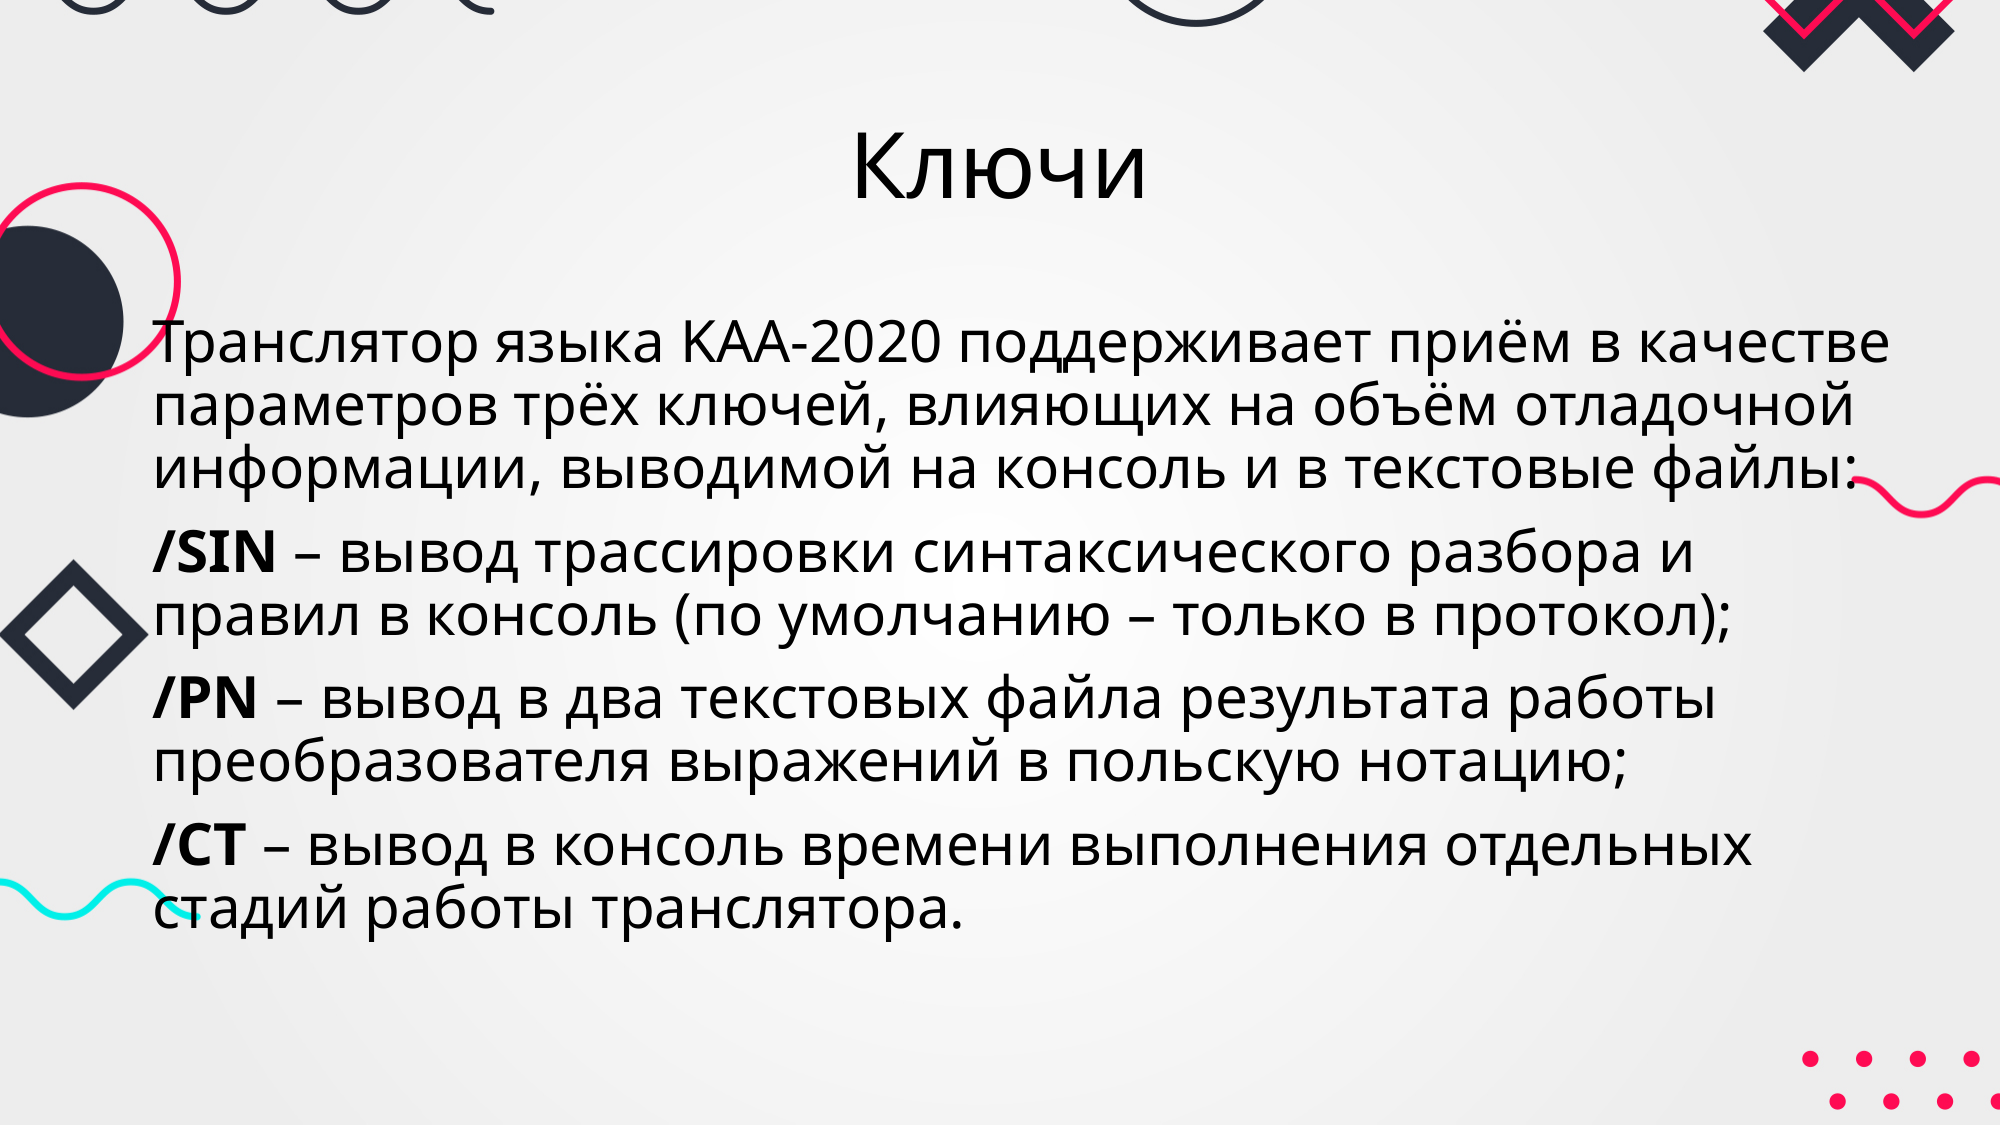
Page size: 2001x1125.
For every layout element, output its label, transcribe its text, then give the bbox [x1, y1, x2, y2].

title Ключи [137, 59, 1863, 278]
list Транслятор языка KAA-2020 поддерживает приём в качестве параметров трёх ключей, влияющих на объём отладочной информации, выводимой на консоль и в текстовые файлы: /SIN – вывод трассировки синтаксического разбора и правил в консоль (по умолчанию – только в протокол); /PN – вывод в два текстовых файла результата работы преобразователя выражений в польскую нотацию; /СT – вывод в консоль времени выполнения отдельных стадий работы транслятора. [137, 304, 1933, 1019]
picture [0, 0, 2000, 1125]
